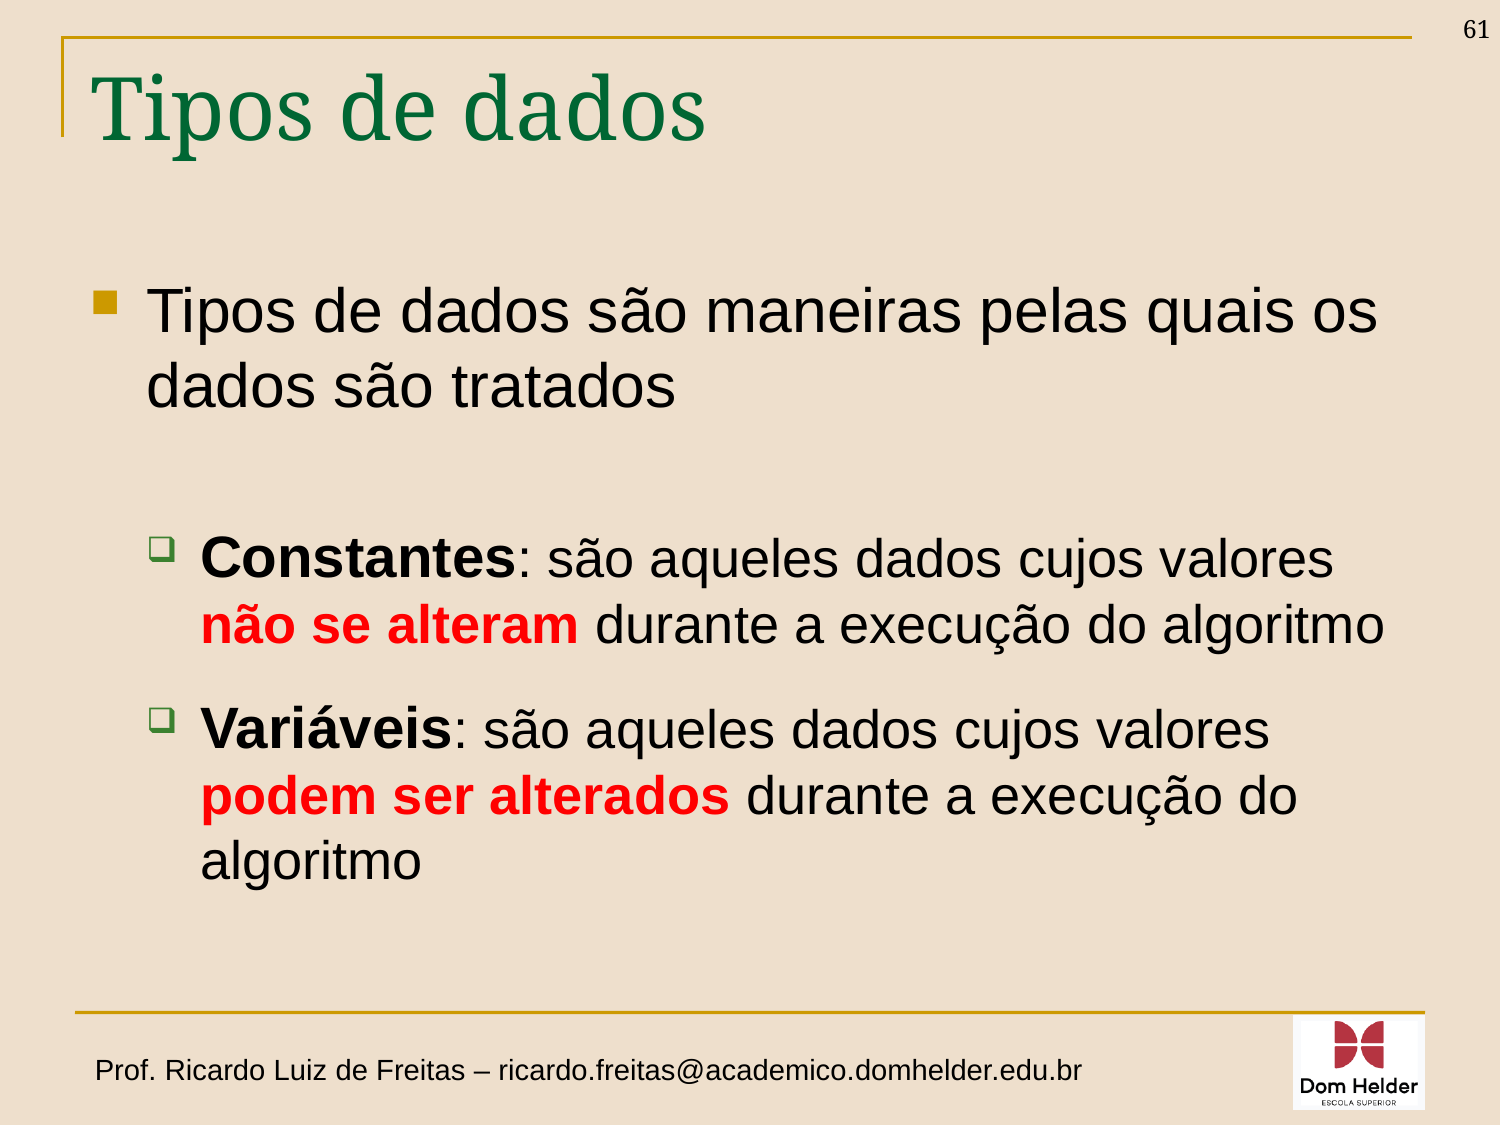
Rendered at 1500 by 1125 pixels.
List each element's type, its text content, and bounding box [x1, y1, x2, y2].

slide_number 61 [1392, 0, 1500, 55]
list Tipos de dados são maneiras pelas quais os dados são tratados Constantes: são aqueles dados cujos valores não se alteram durante a execução do algoritmo Variáveis: são aqueles dados cujos valores podem ser alterados durante a execução do algoritmo [75, 262, 1425, 1006]
title Tipos de dados [75, 45, 1425, 233]
picture [1293, 1015, 1425, 1110]
